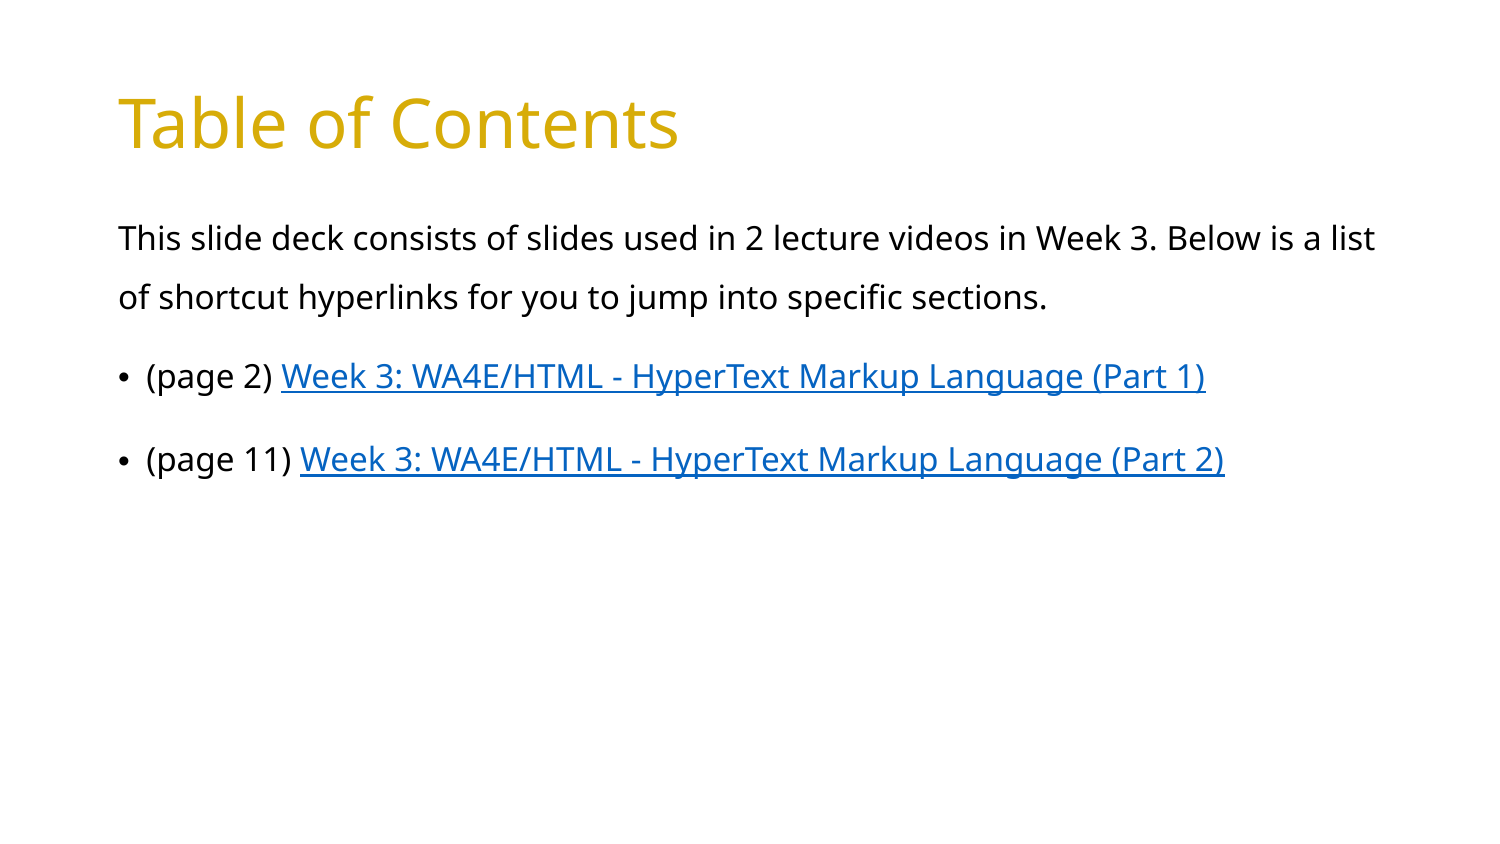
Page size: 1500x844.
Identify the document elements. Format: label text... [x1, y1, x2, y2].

list This slide deck consists of slides used in 2 lecture videos in Week 3. Below is a list of shortcut hyperlinks for you to jump into specific sections. (page 2) Week 3: WA4E/HTML - HyperText Markup Language (Part 1) (page 11) Week 3: WA4E/HTML - HyperText Markup Language (Part 2) [103, 189, 1430, 760]
title Table of Contents [103, 44, 1397, 189]
